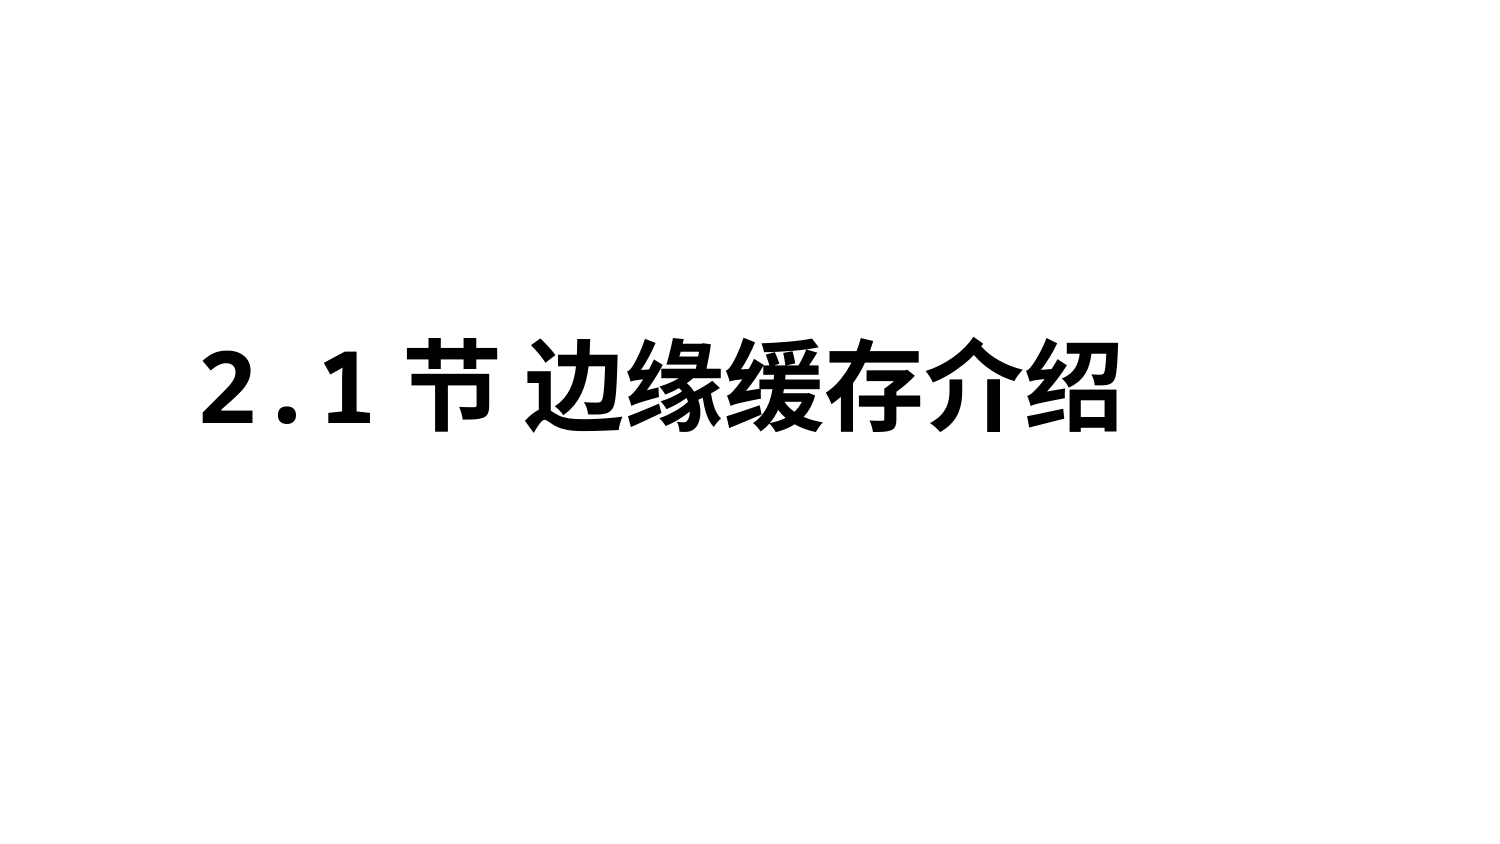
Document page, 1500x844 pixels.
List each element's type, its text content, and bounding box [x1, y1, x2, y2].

title 2.1节 边缘缓存介绍 [183, 315, 1458, 484]
